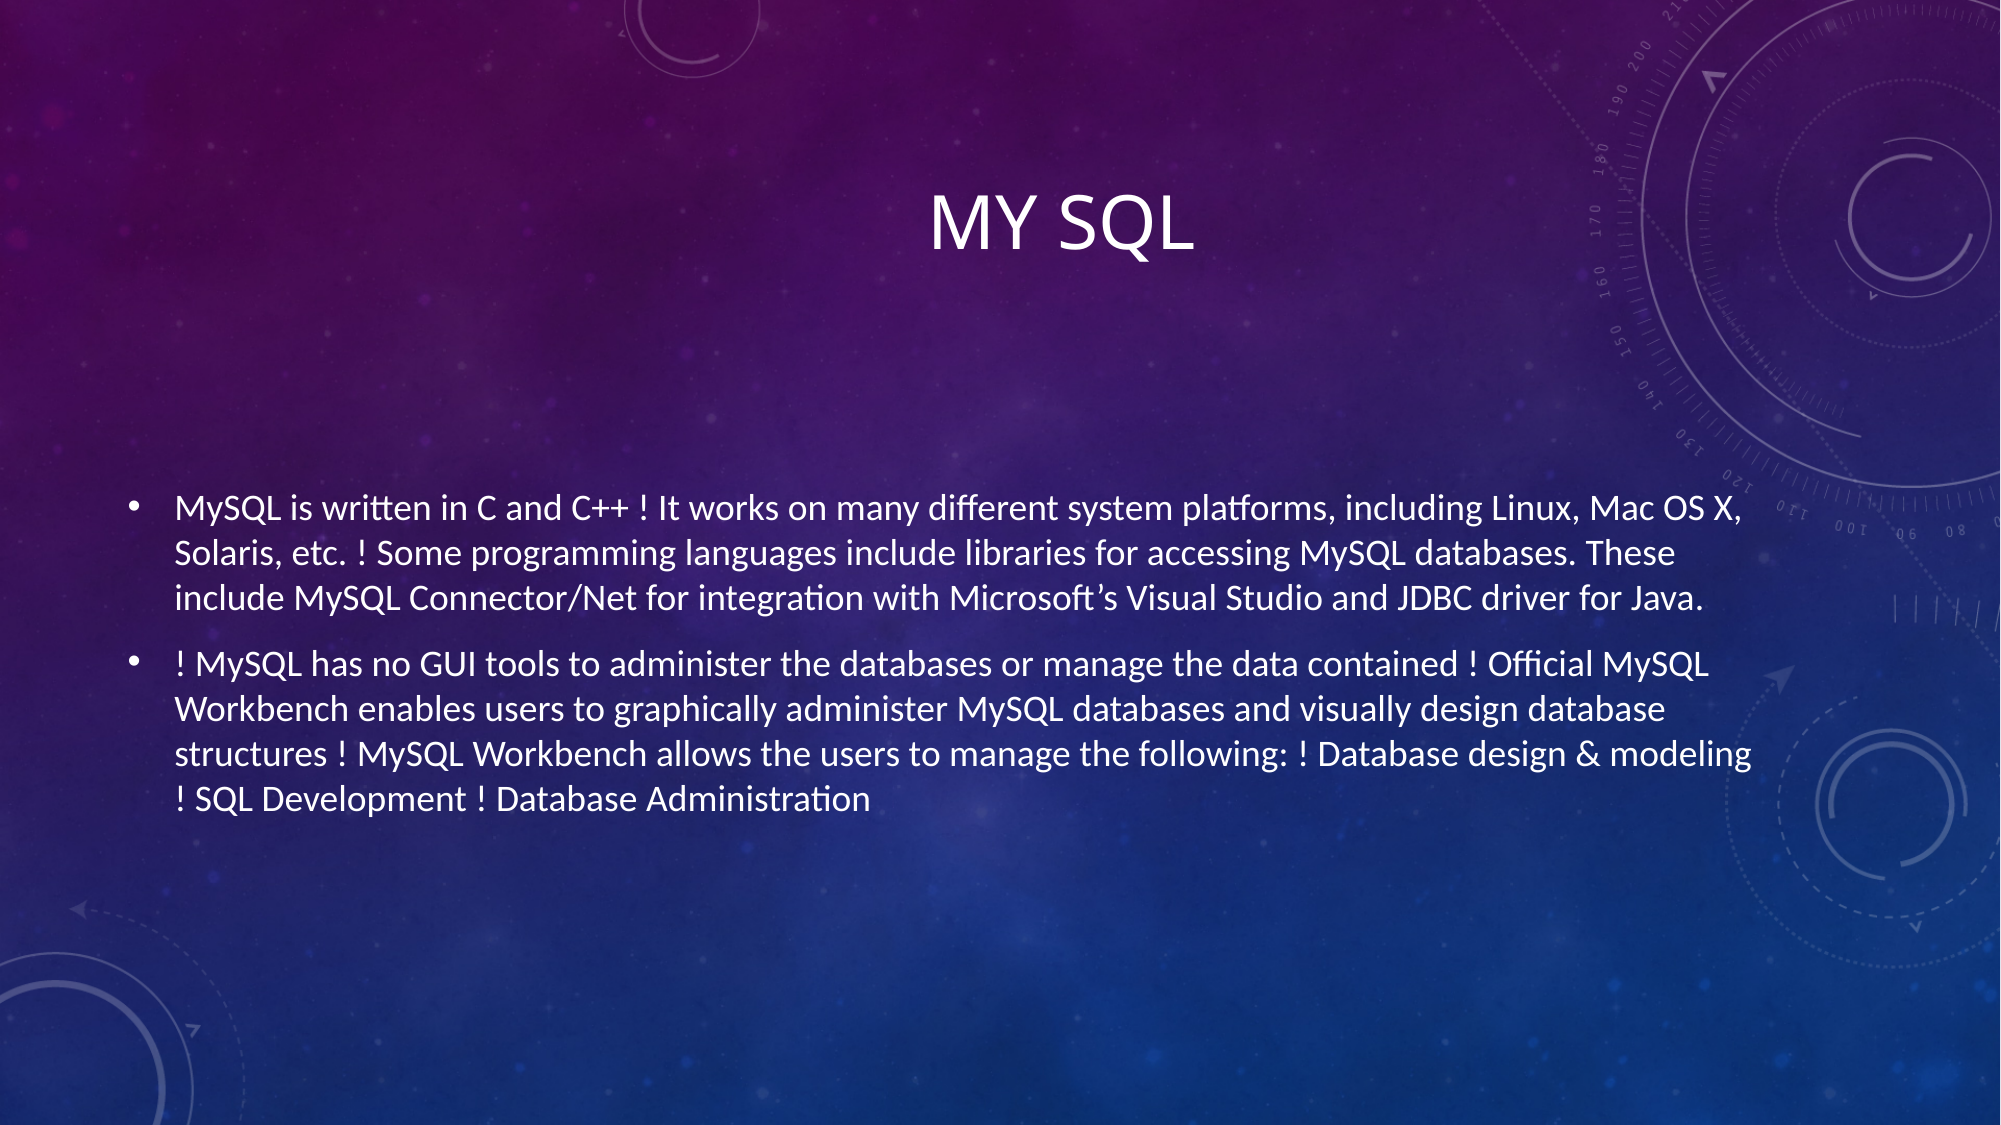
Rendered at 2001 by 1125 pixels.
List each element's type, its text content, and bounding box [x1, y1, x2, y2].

list MySQL is written in C and C++ ! It works on many different system platforms, including Linux, Mac OS X, Solaris, etc. ! Some programming languages include libraries for accessing MySQL databases. These include MySQL Connector/Net for integration with Microsoft’s Visual Studio and JDBC driver for Java. ! MySQL has no GUI tools to administer the databases or manage the data contained ! Official MySQL Workbench enables users to graphically administer MySQL databases and visually design database structures ! MySQL Workbench allows the users to manage the following: ! Database design & modeling ! SQL Development ! Database Administration [112, 351, 1775, 950]
title my sql [112, 99, 1775, 339]
picture [0, 0, 2001, 1125]
